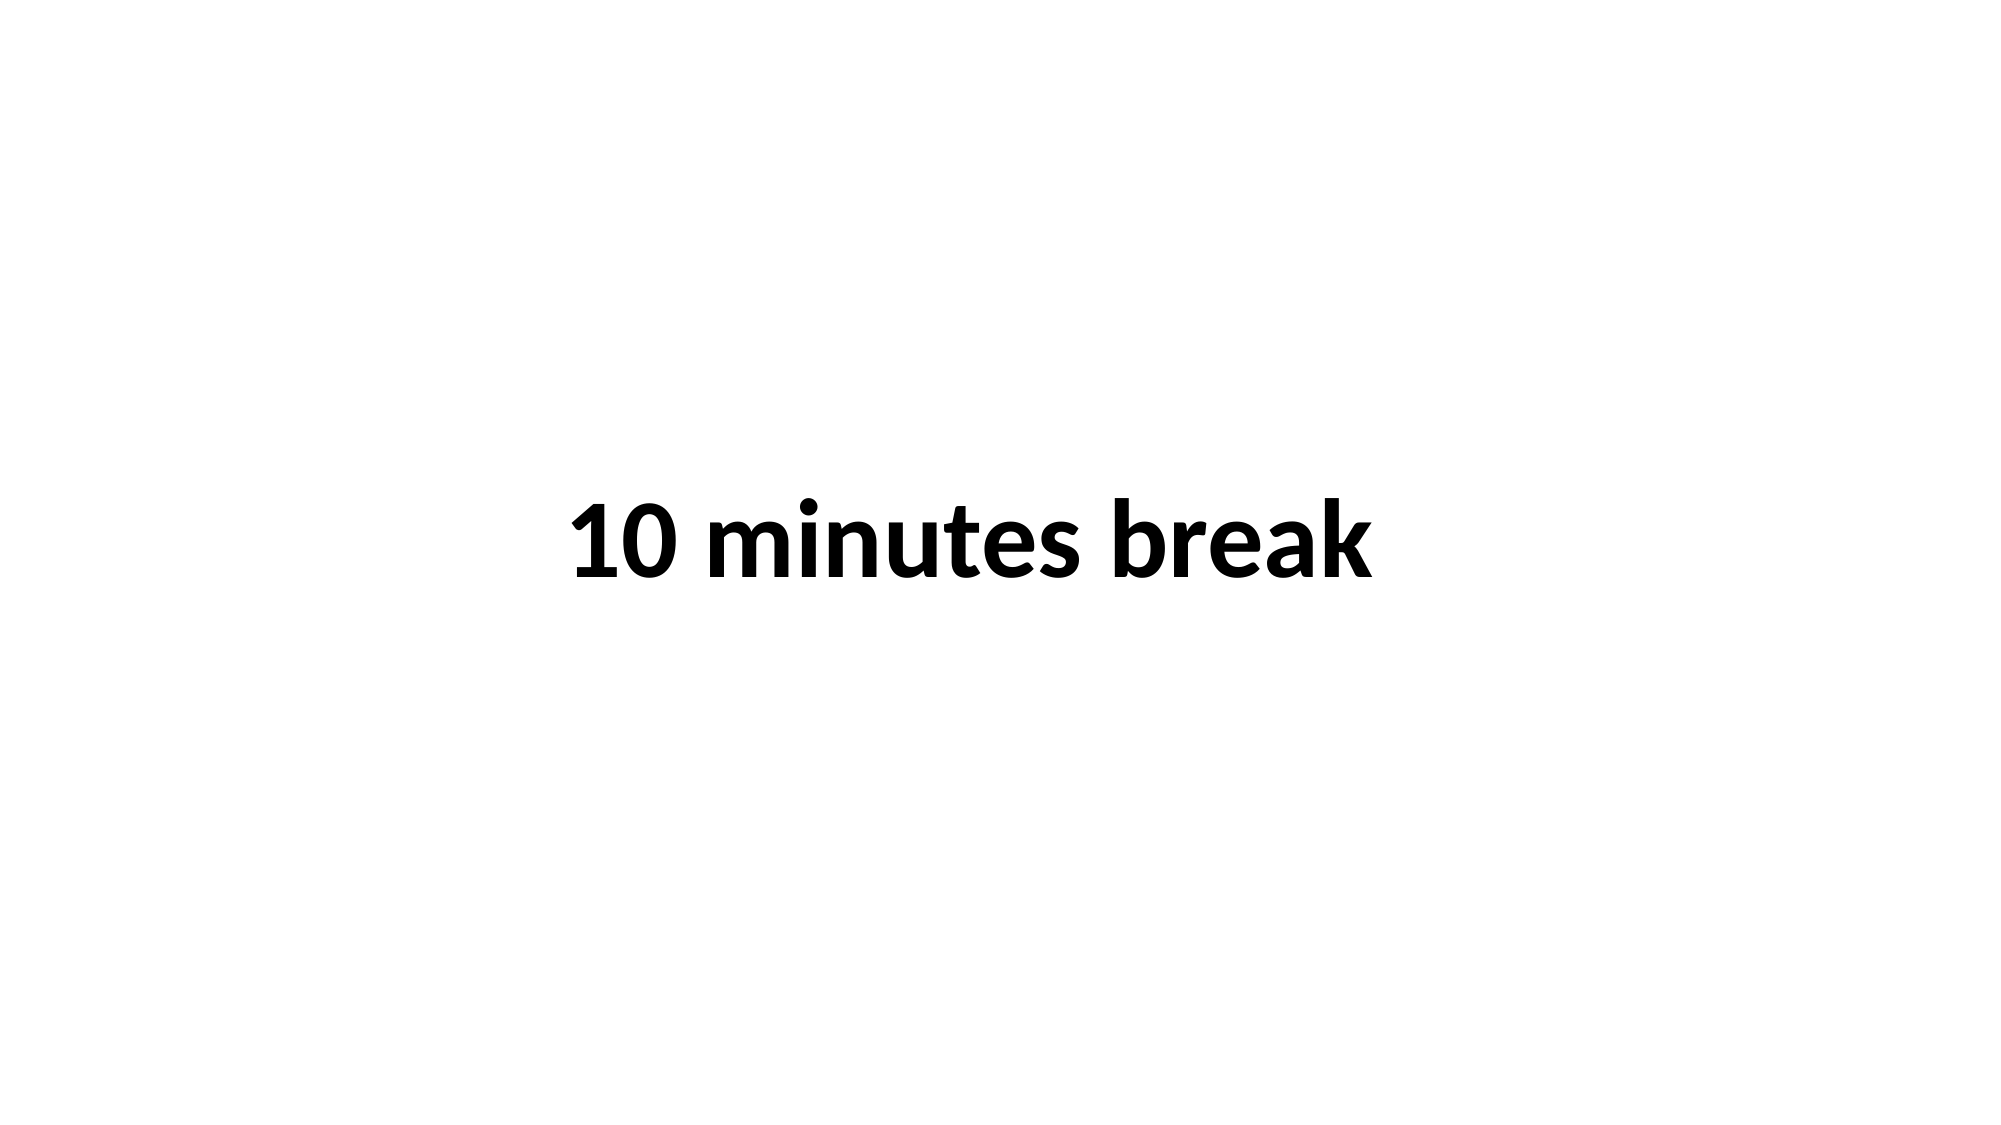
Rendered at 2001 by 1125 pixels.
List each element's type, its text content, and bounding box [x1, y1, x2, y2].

text_box 10 minutes break [549, 457, 1390, 607]
